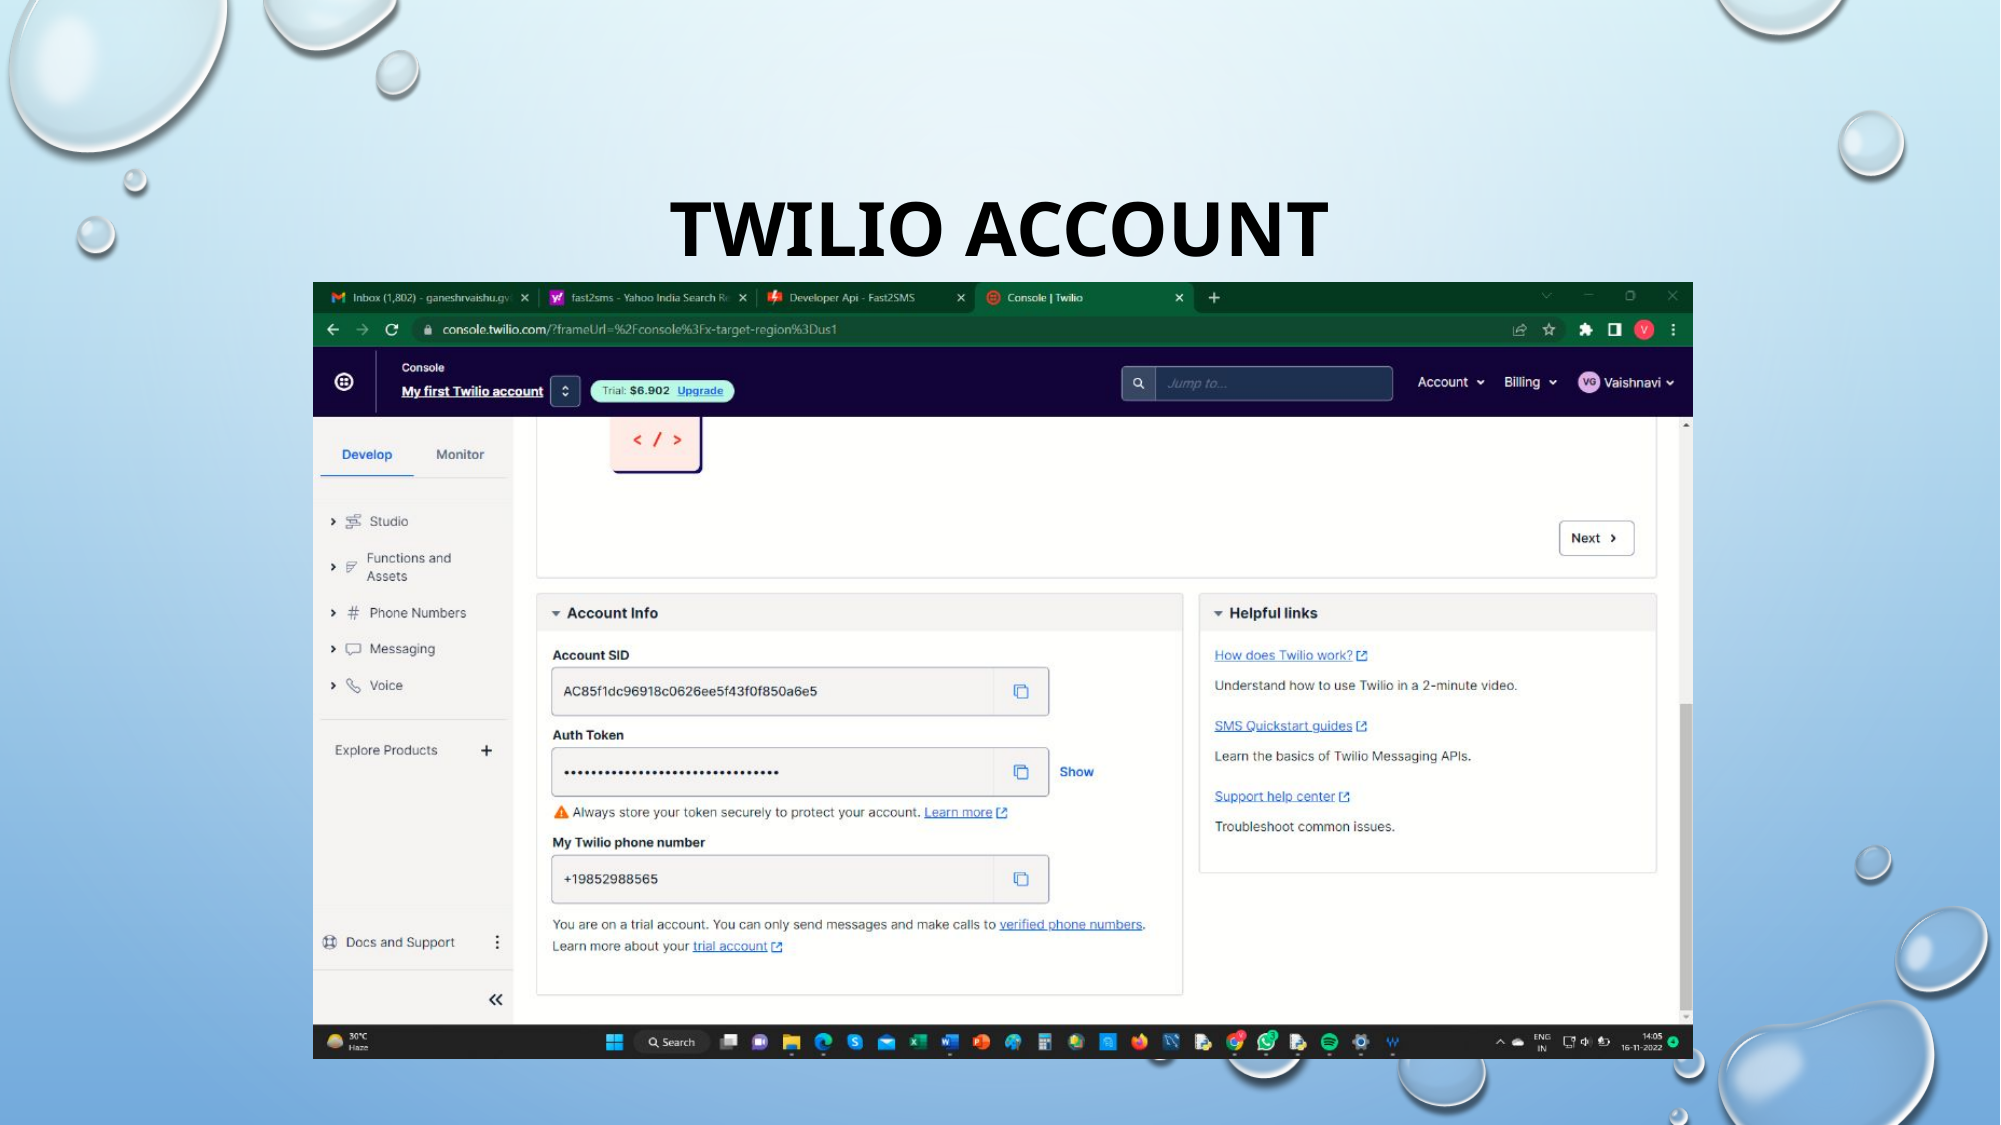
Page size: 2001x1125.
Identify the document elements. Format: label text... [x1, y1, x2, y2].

picture [0, 0, 2000, 1125]
title Twilio account [149, 101, 1851, 364]
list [312, 282, 1693, 1059]
